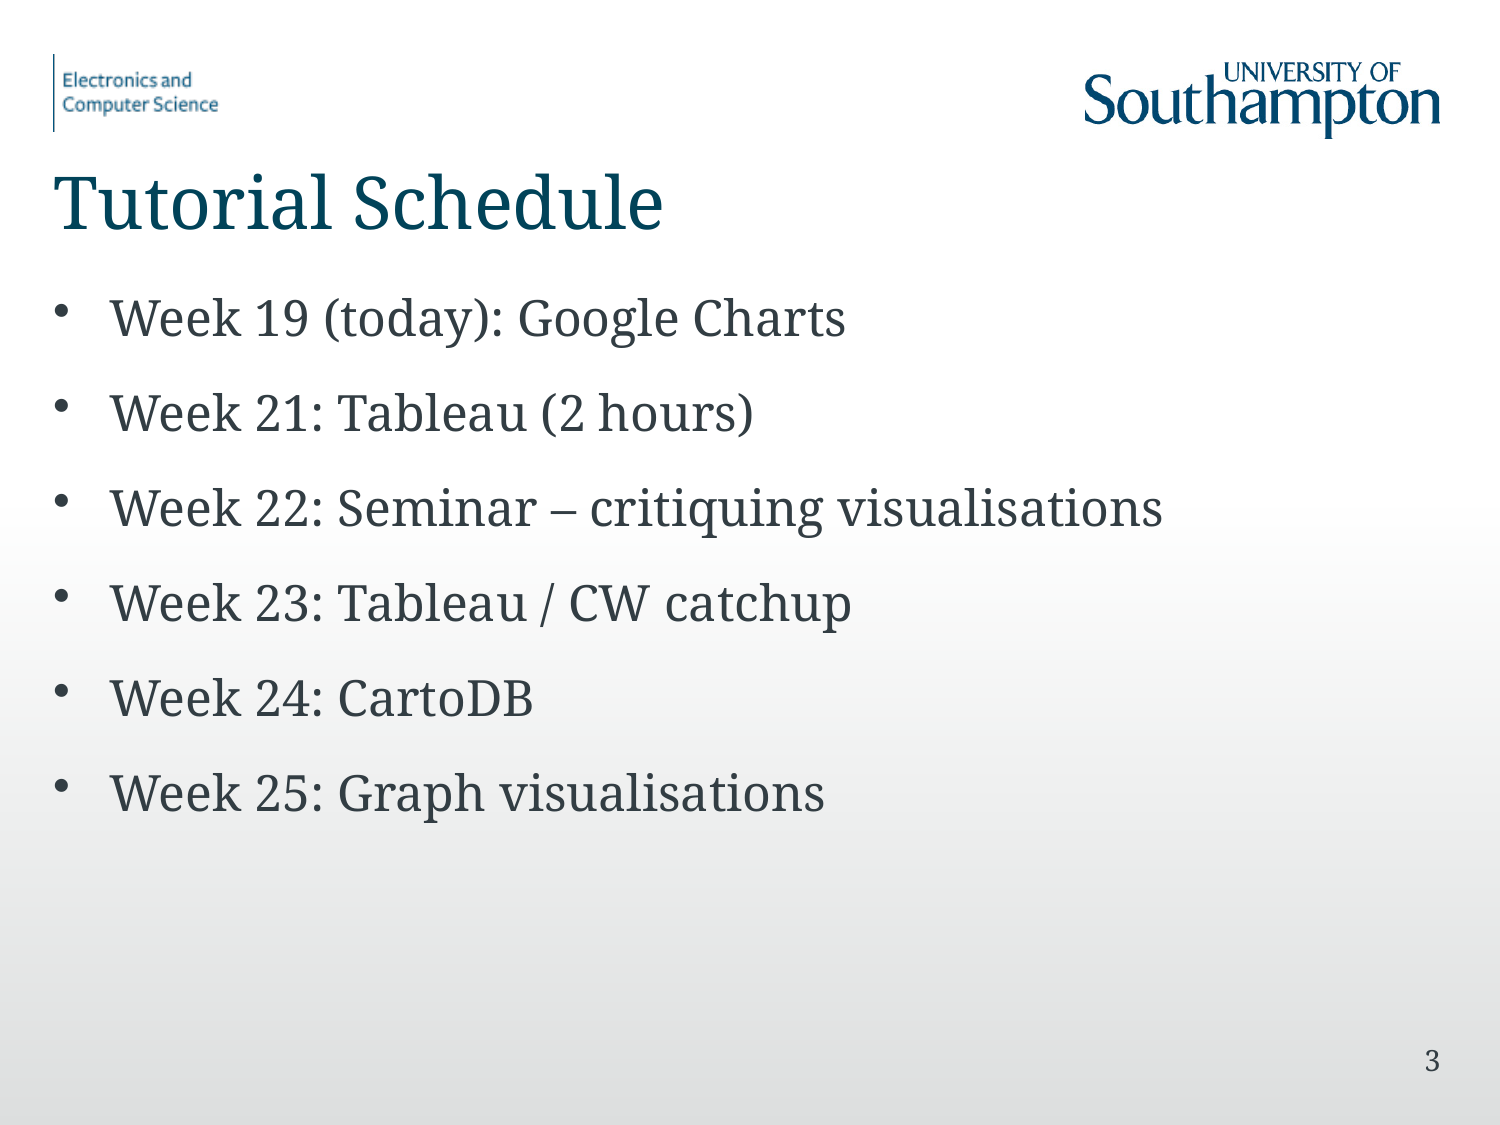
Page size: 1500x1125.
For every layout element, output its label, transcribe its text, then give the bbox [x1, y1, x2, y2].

picture [1085, 62, 1440, 139]
title Tutorial Schedule [53, 148, 1447, 256]
slide_number 3 [1128, 1034, 1441, 1110]
list Week 19 (today): Google Charts Week 21: Tableau (2 hours) Week 22: Seminar – critiquing visualisations Week 23: Tableau / CW catchup Week 24: CartoDB Week 25: Graph visualisations [53, 278, 1447, 954]
